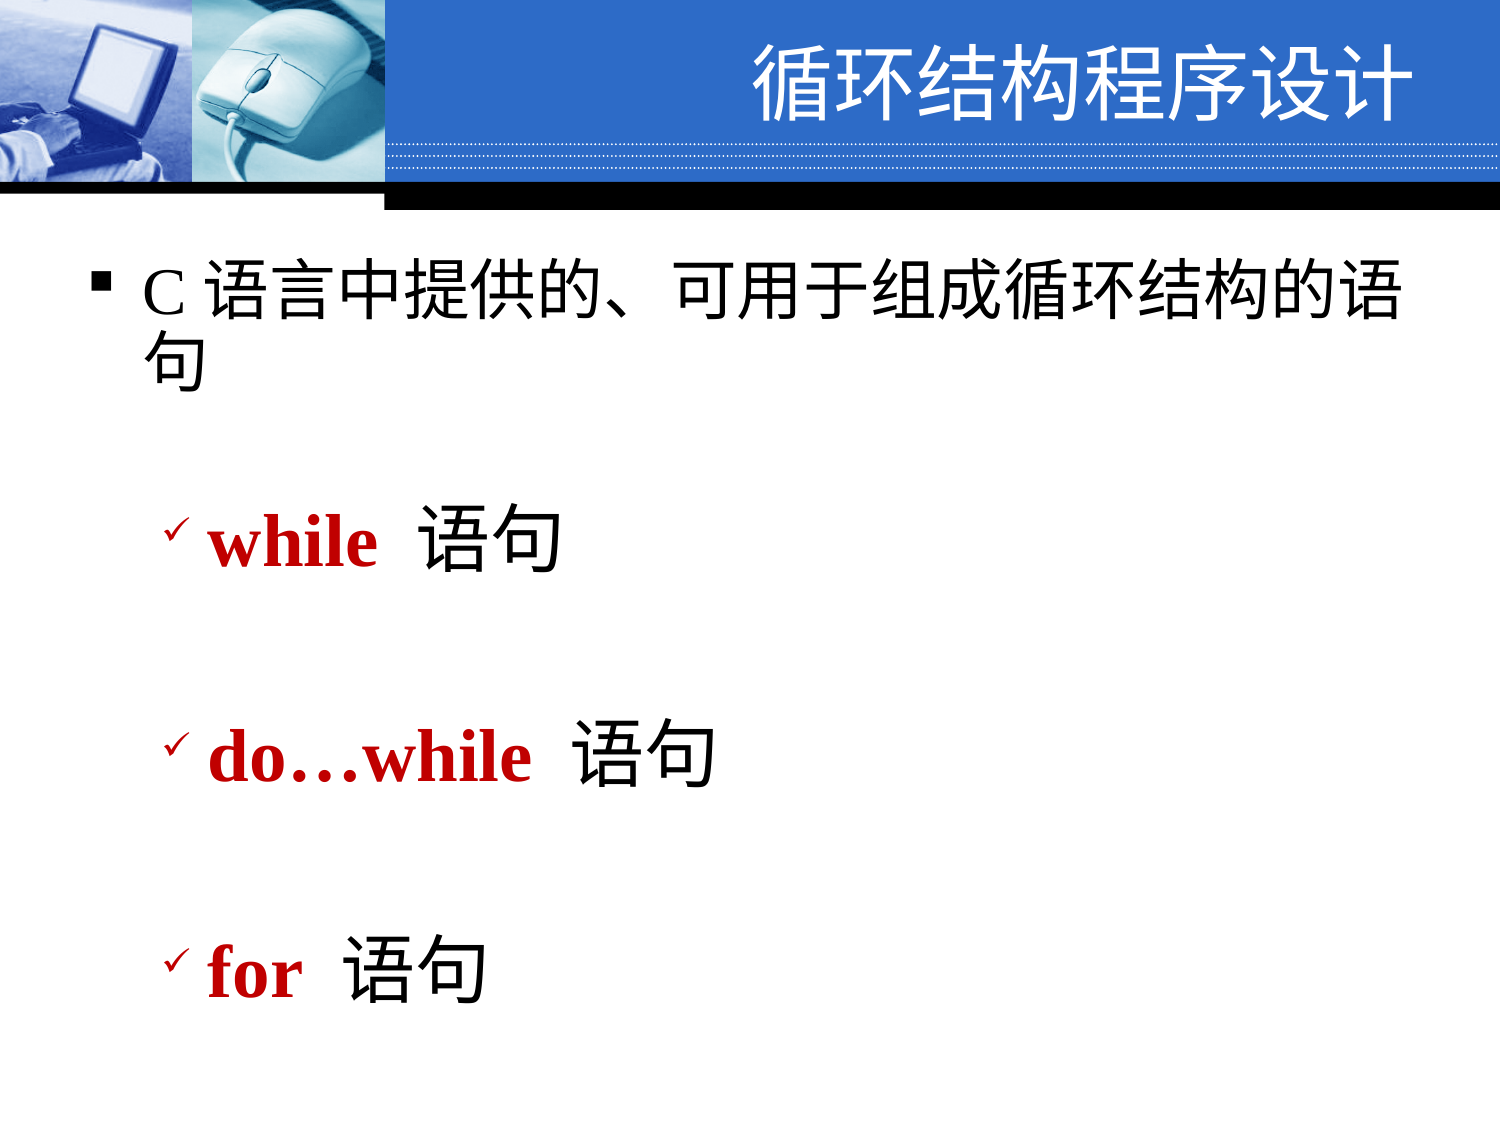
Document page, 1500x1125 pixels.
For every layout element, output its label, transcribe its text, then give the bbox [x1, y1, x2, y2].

title 循环结构程序设计 [412, 37, 1451, 126]
picture [0, 0, 385, 181]
list C语言中提供的、可用于组成循环结构的语句 while 语句 do…while 语句 for 语句 [70, 249, 1454, 1036]
